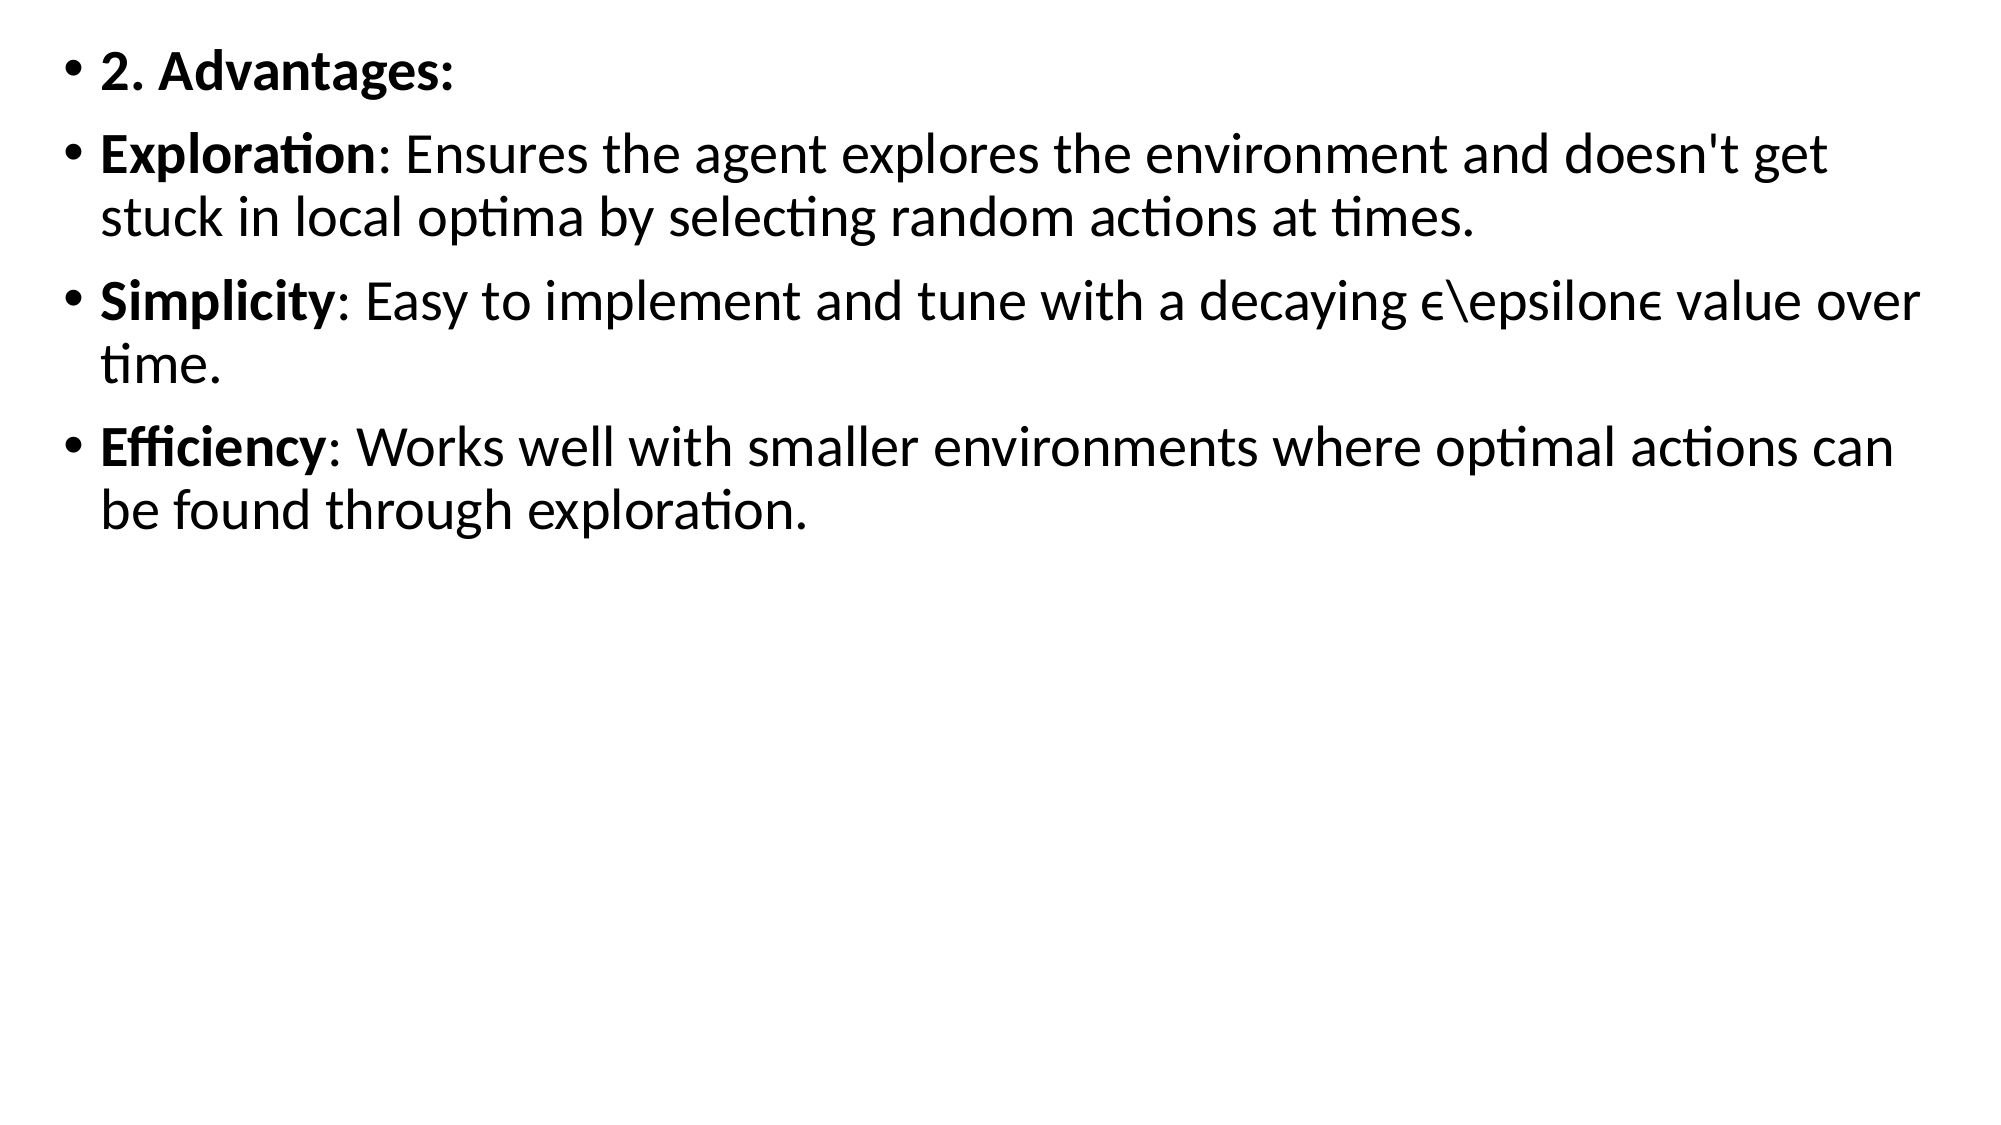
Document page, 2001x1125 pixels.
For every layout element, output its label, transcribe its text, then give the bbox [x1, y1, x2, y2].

list 2. Advantages: Exploration: Ensures the agent explores the environment and doesn't get stuck in local optima by selecting random actions at times. Simplicity: Easy to implement and tune with a decaying ϵ\epsilonϵ value over time. Efficiency: Works well with smaller environments where optimal actions can be found through exploration. [48, 32, 1970, 1099]
